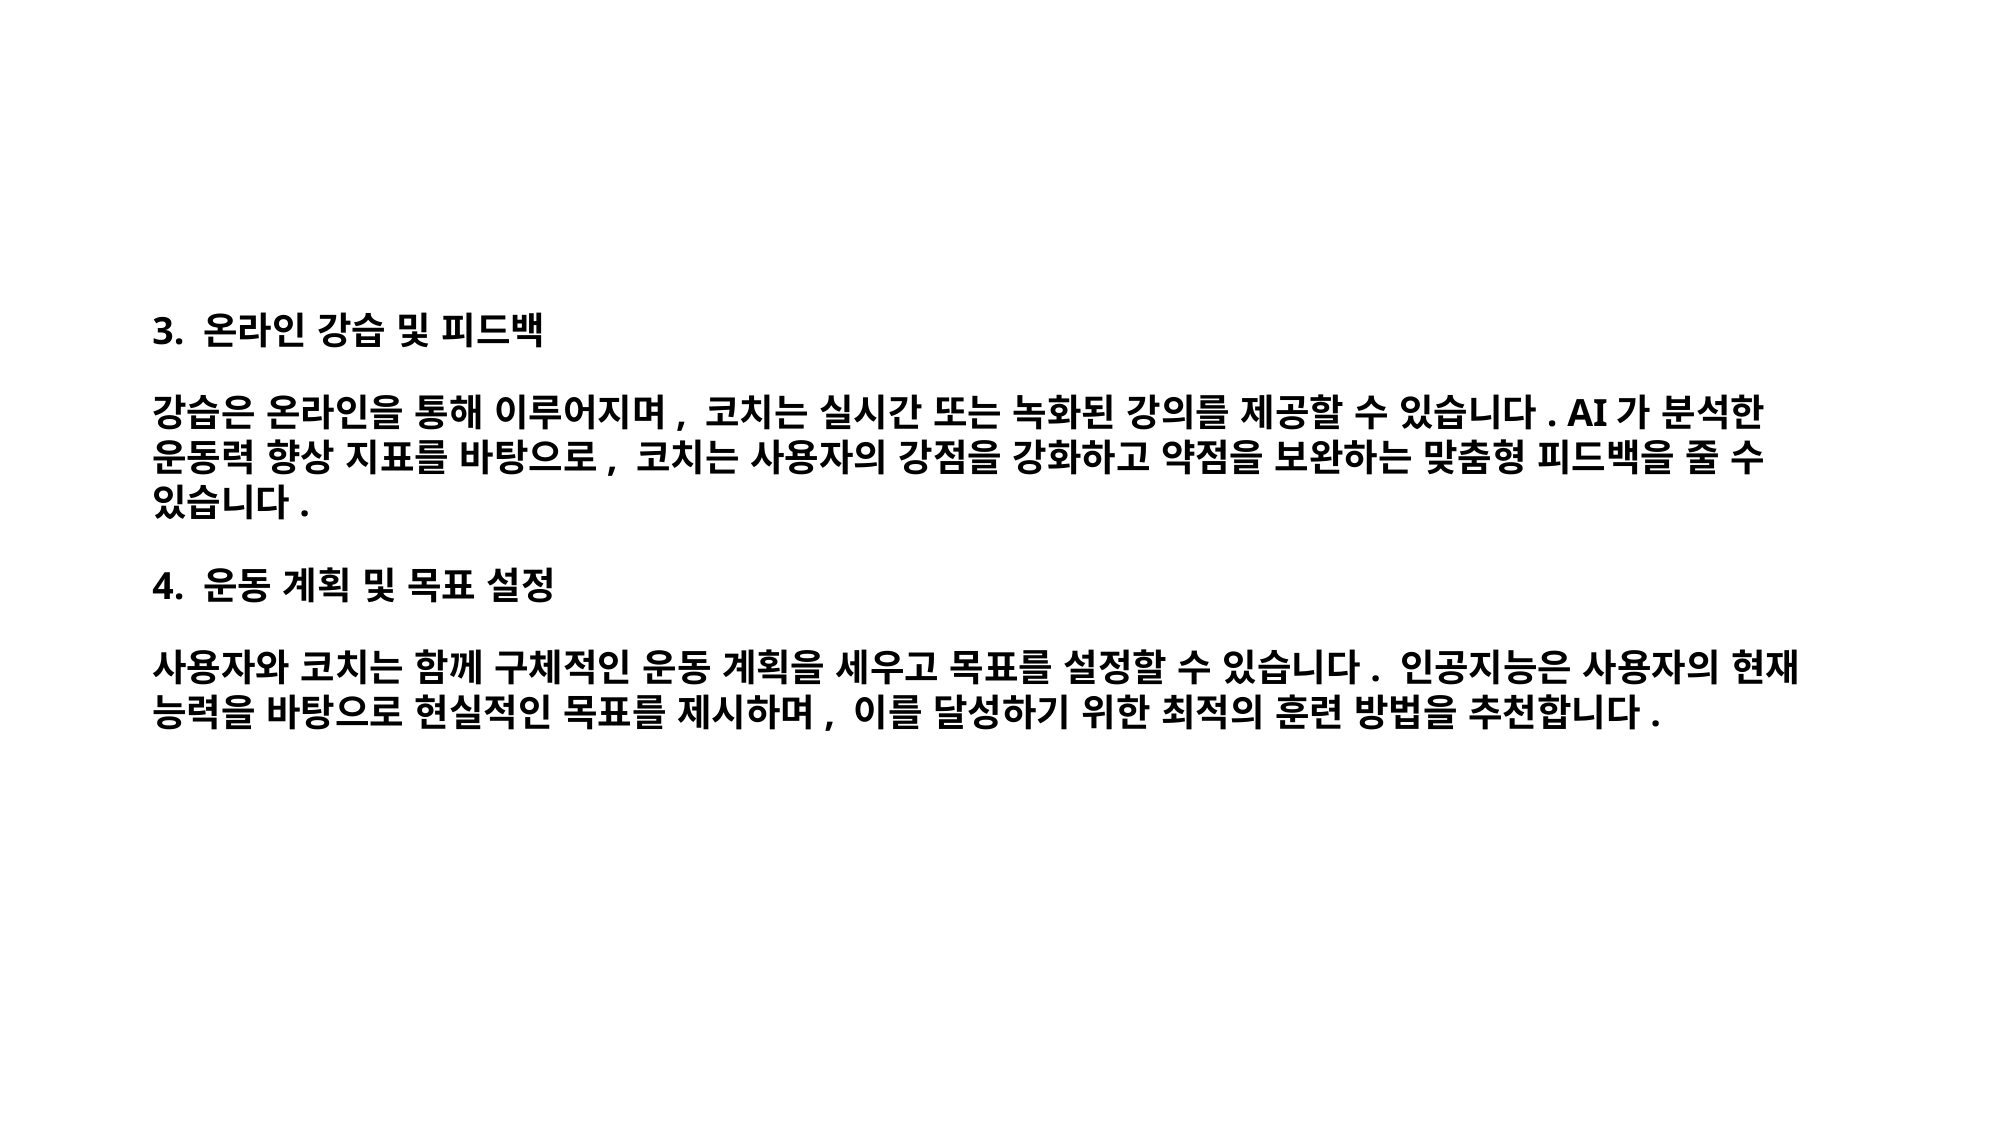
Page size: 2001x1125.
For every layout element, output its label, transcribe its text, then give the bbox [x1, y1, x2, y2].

list 3. 온라인 강습 및 피드백 강습은 온라인을 통해 이루어지며, 코치는 실시간 또는 녹화된 강의를 제공할 수 있습니다. AI가 분석한 운동력 향상 지표를 바탕으로, 코치는 사용자의 강점을 강화하고 약점을 보완하는 맞춤형 피드백을 줄 수 있습니다. 4. 운동 계획 및 목표 설정 사용자와 코치는 함께 구체적인 운동 계획을 세우고 목표를 설정할 수 있습니다. 인공지능은 사용자의 현재 능력을 바탕으로 현실적인 목표를 제시하며, 이를 달성하기 위한 최적의 훈련 방법을 추천합니다. [137, 299, 1863, 1014]
